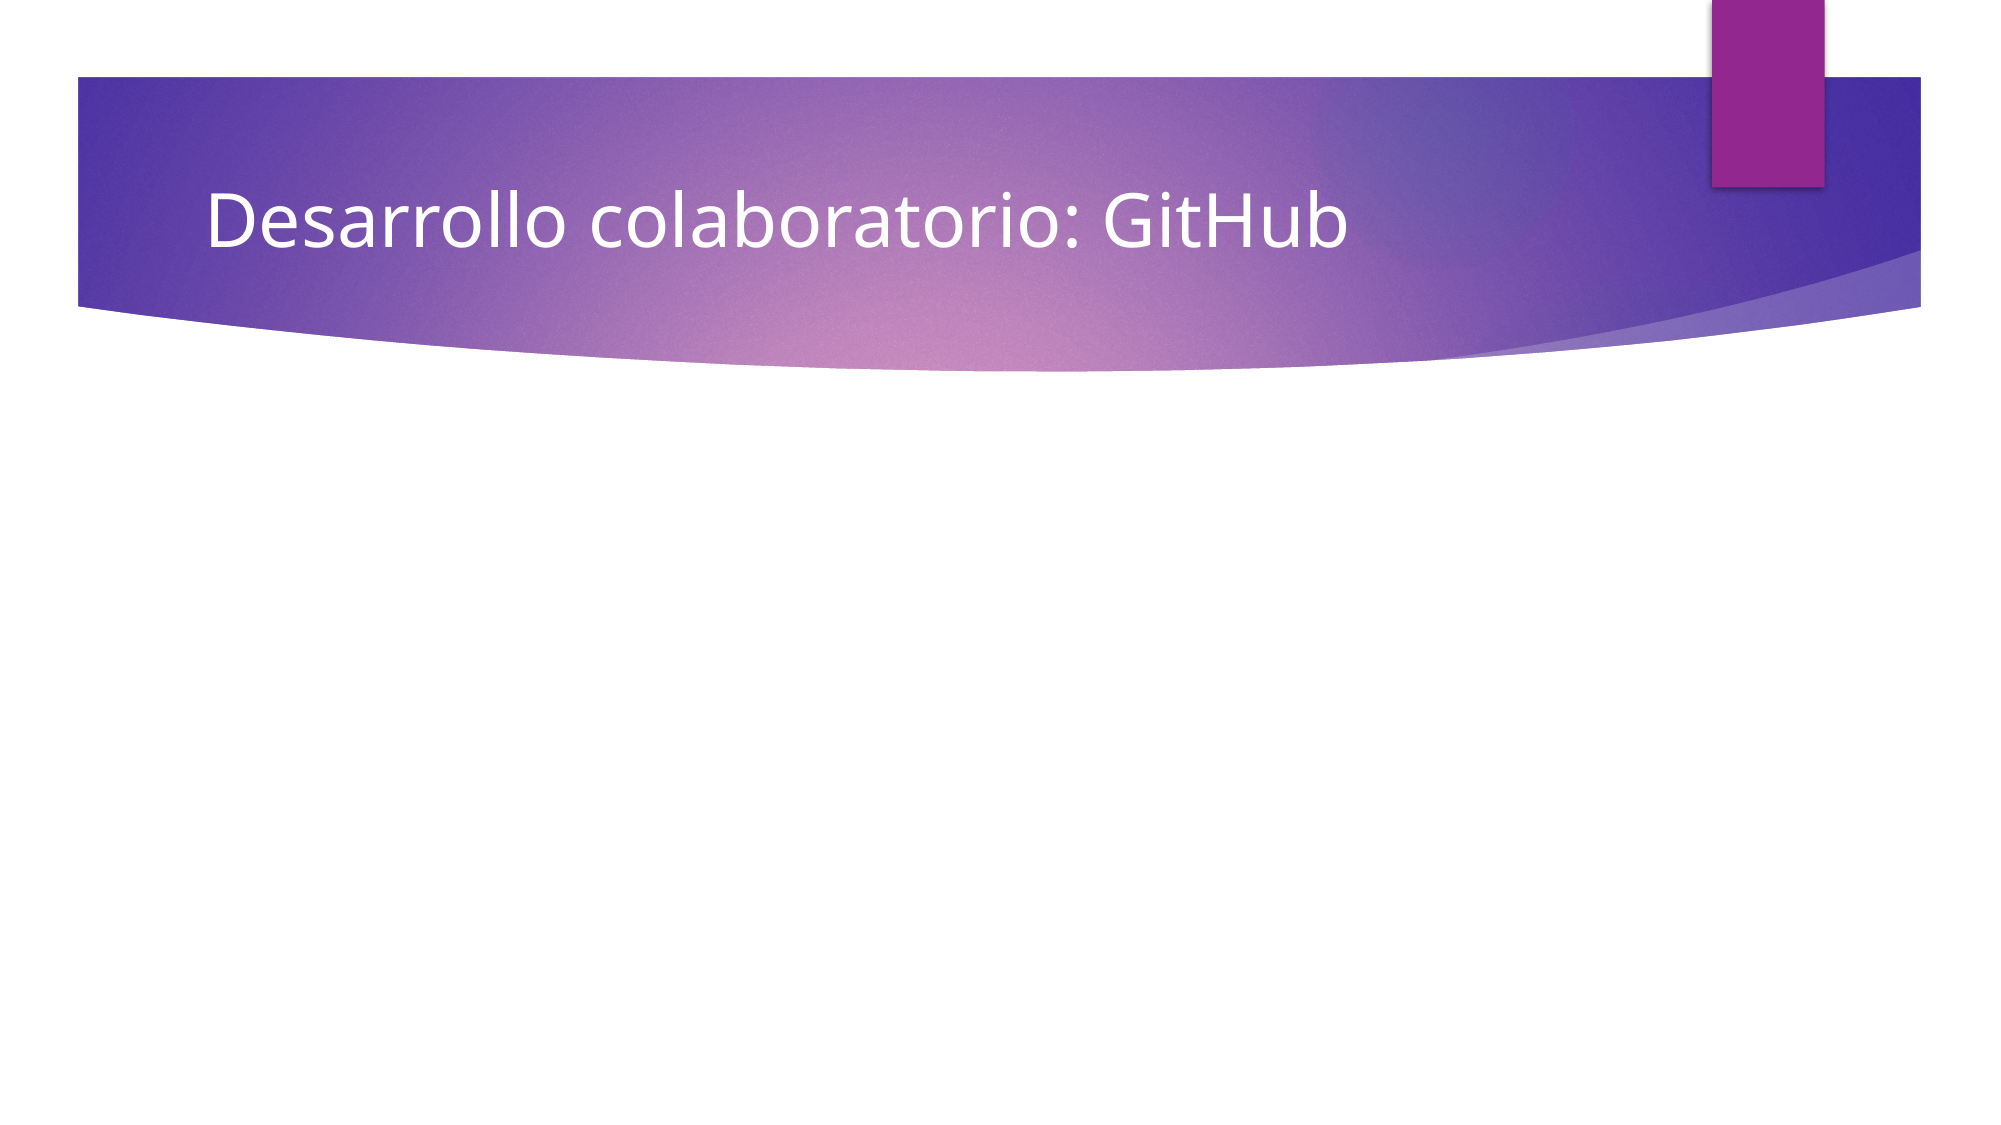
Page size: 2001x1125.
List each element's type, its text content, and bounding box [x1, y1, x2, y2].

title Desarrollo colaboratorio: GitHub [189, 159, 1627, 276]
